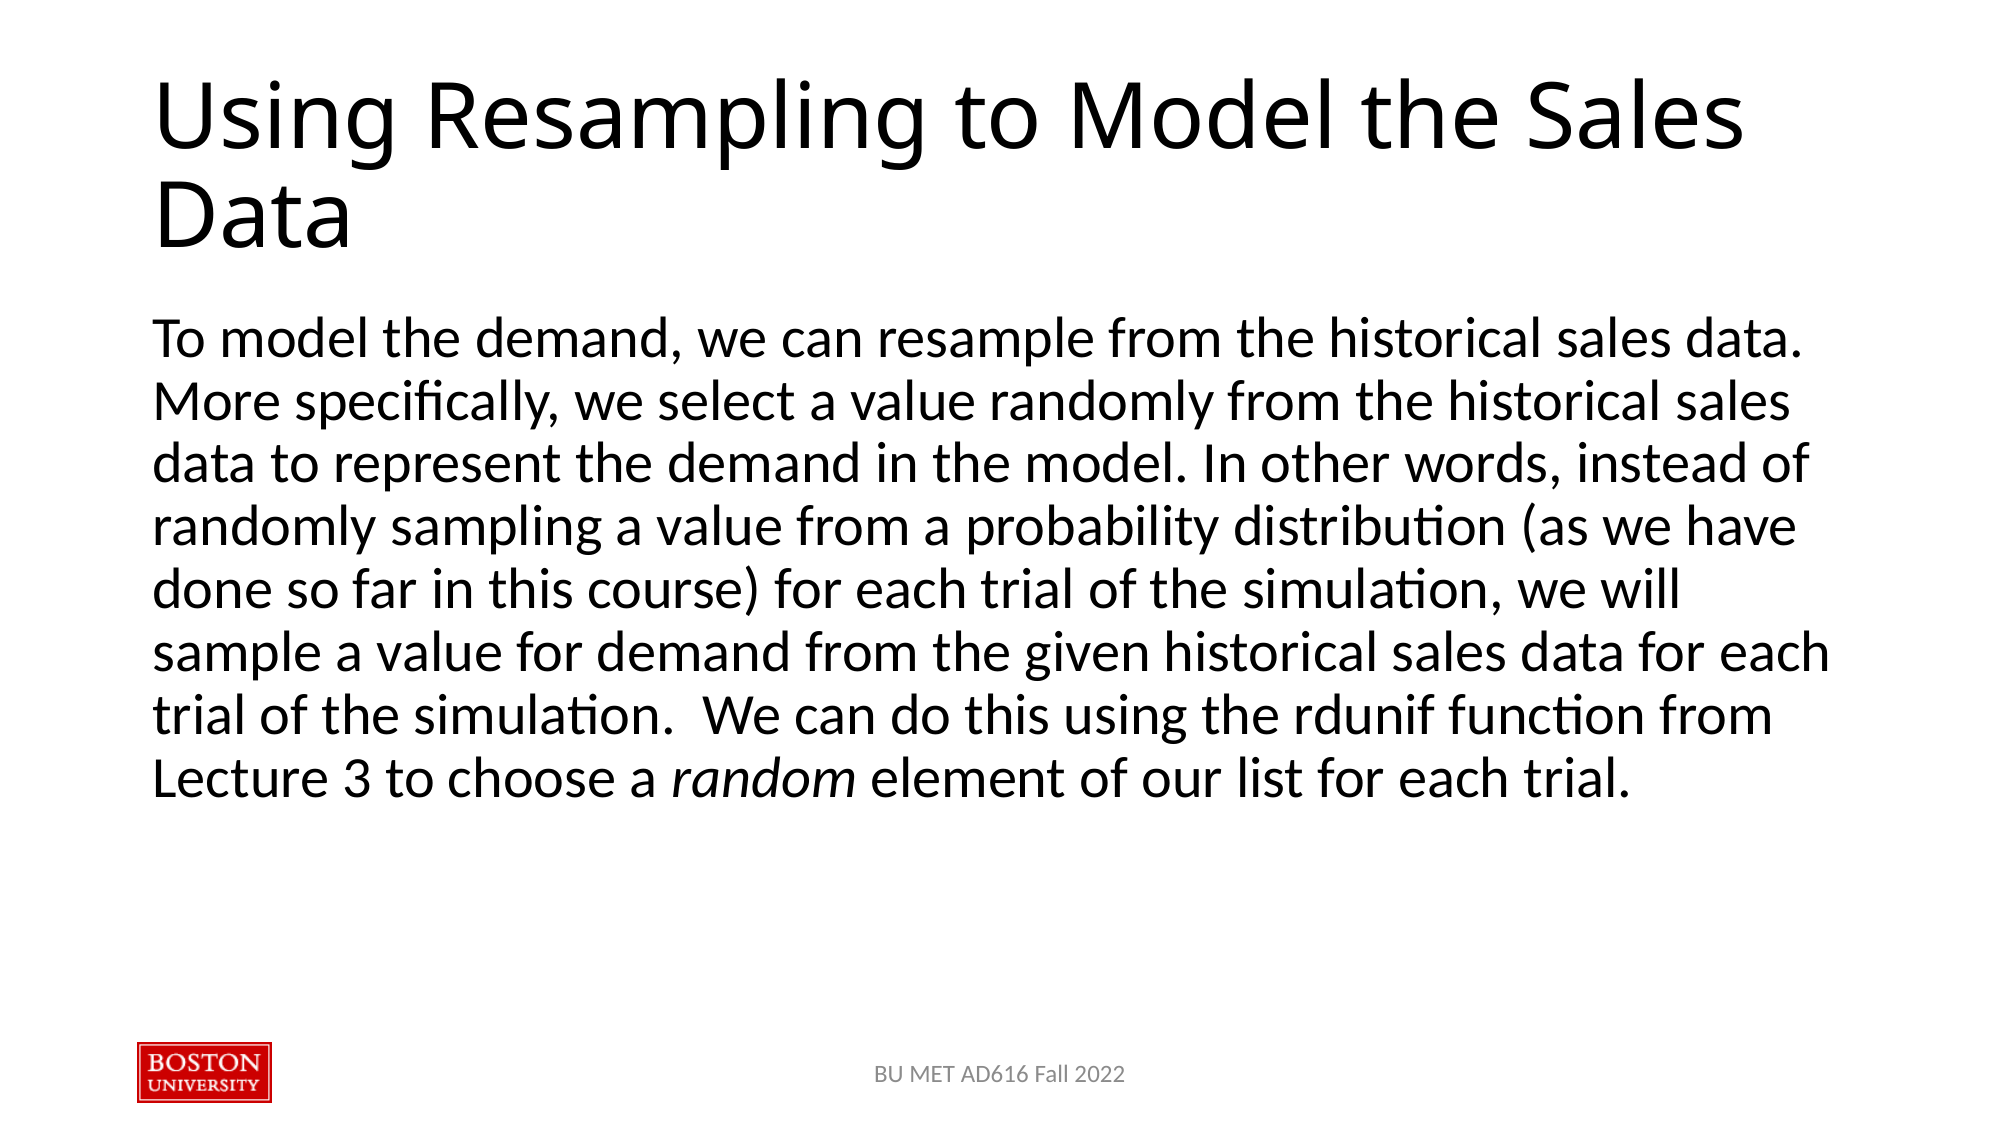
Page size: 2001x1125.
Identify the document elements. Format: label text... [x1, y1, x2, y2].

title Using Resampling to Model the Sales Data [137, 59, 1863, 278]
list To model the demand, we can resample from the historical sales data. More specifically, we select a value randomly from the historical sales data to represent the demand in the model. In other words, instead of randomly sampling a value from a probability distribution (as we have done so far in this course) for each trial of the simulation, we will sample a value for demand from the given historical sales data for each trial of the simulation. We can do this using the rdunif function from Lecture 3 to choose a random element of our list for each trial. [137, 299, 1863, 995]
footer BU MET AD616 Fall 2022 [662, 1042, 1338, 1103]
picture [137, 1042, 272, 1103]
